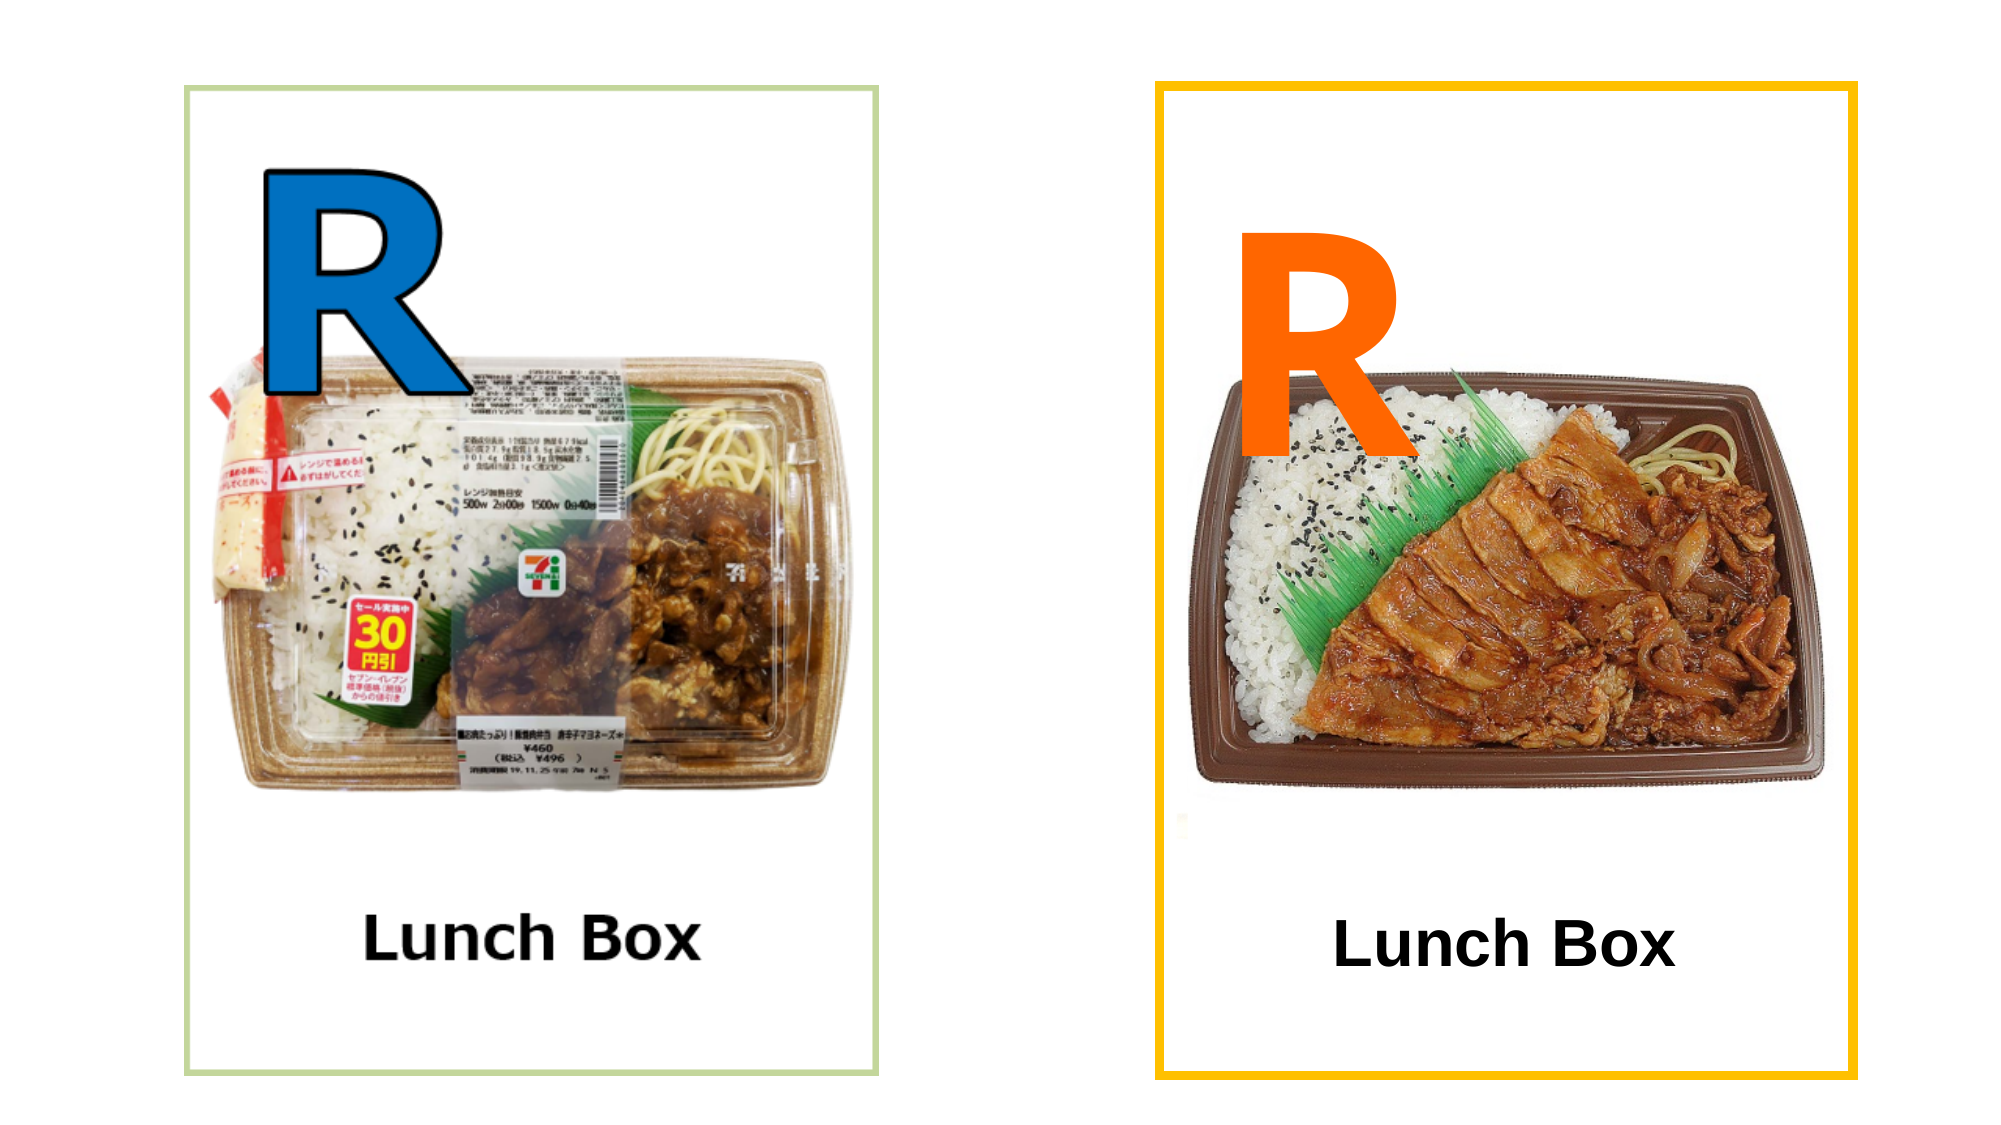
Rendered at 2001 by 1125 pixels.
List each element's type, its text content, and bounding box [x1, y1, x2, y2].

picture [1176, 249, 1844, 909]
text_box Lunch Box [1233, 909, 1777, 987]
text_box [1158, 85, 1854, 1076]
text_box R [1176, 136, 1460, 252]
picture [184, 85, 879, 1076]
